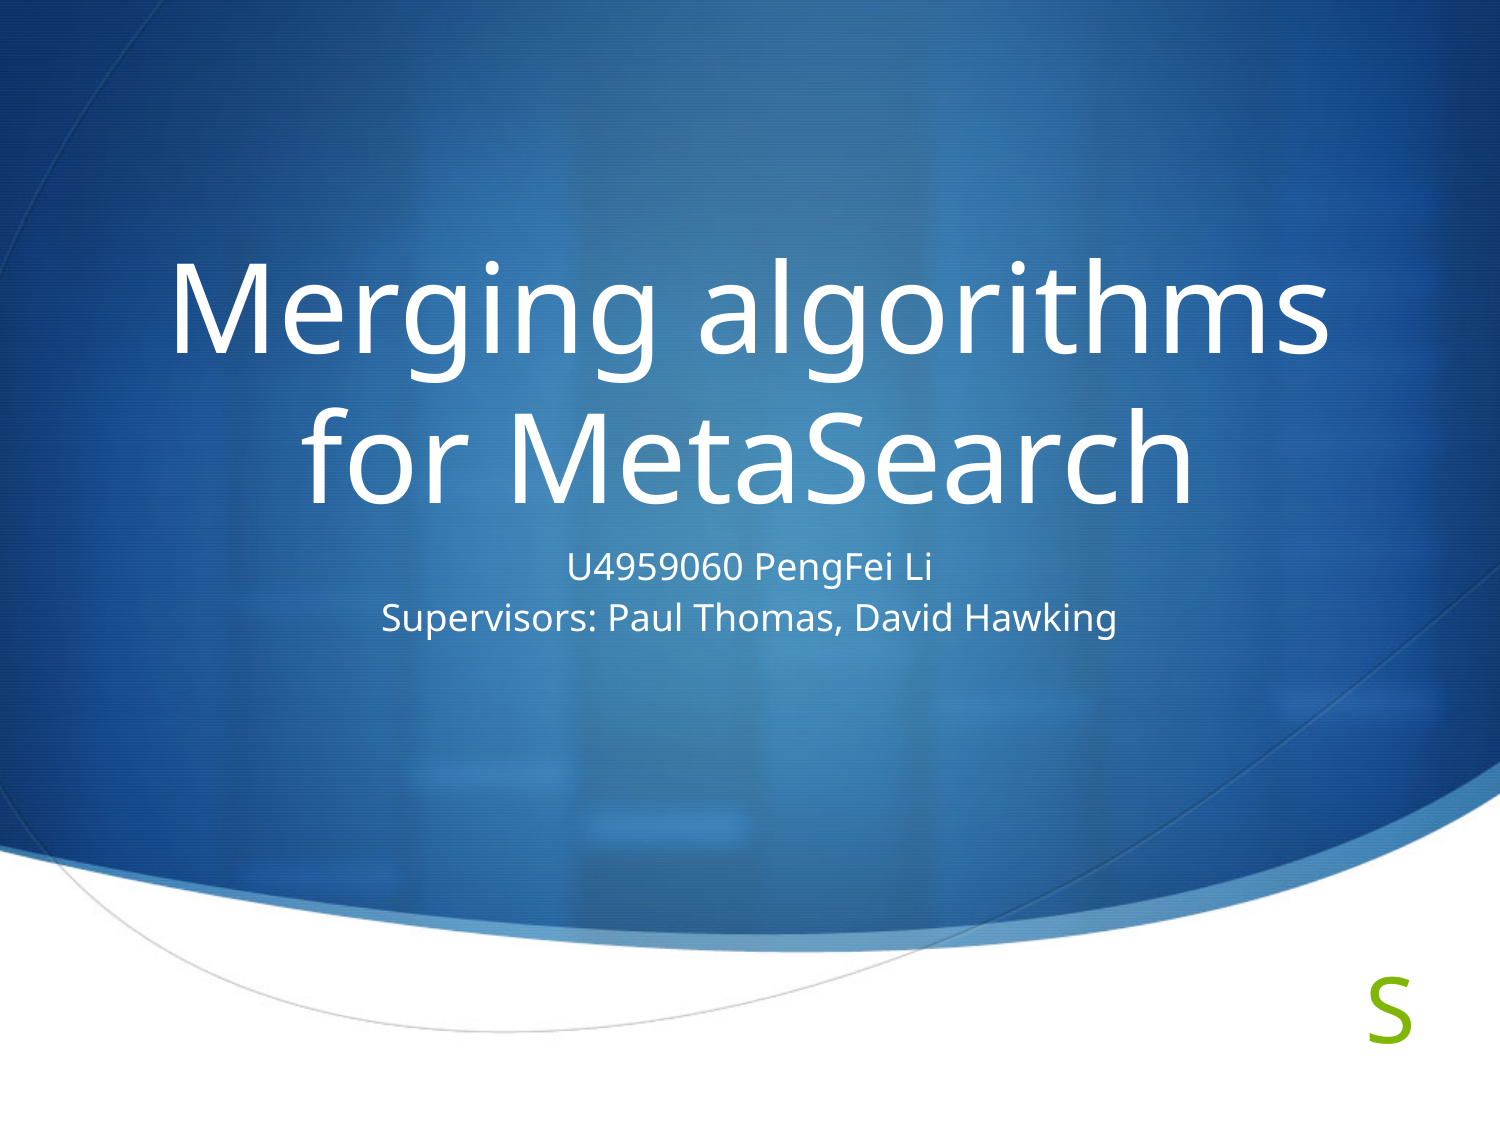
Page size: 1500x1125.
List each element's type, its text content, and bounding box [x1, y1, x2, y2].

picture [0, 0, 1500, 1125]
subtitle U4959060 PengFei Li Supervisors: Paul Thomas, David Hawking [75, 542, 1425, 718]
title Merging algorithms for MetaSearch [75, 212, 1425, 529]
